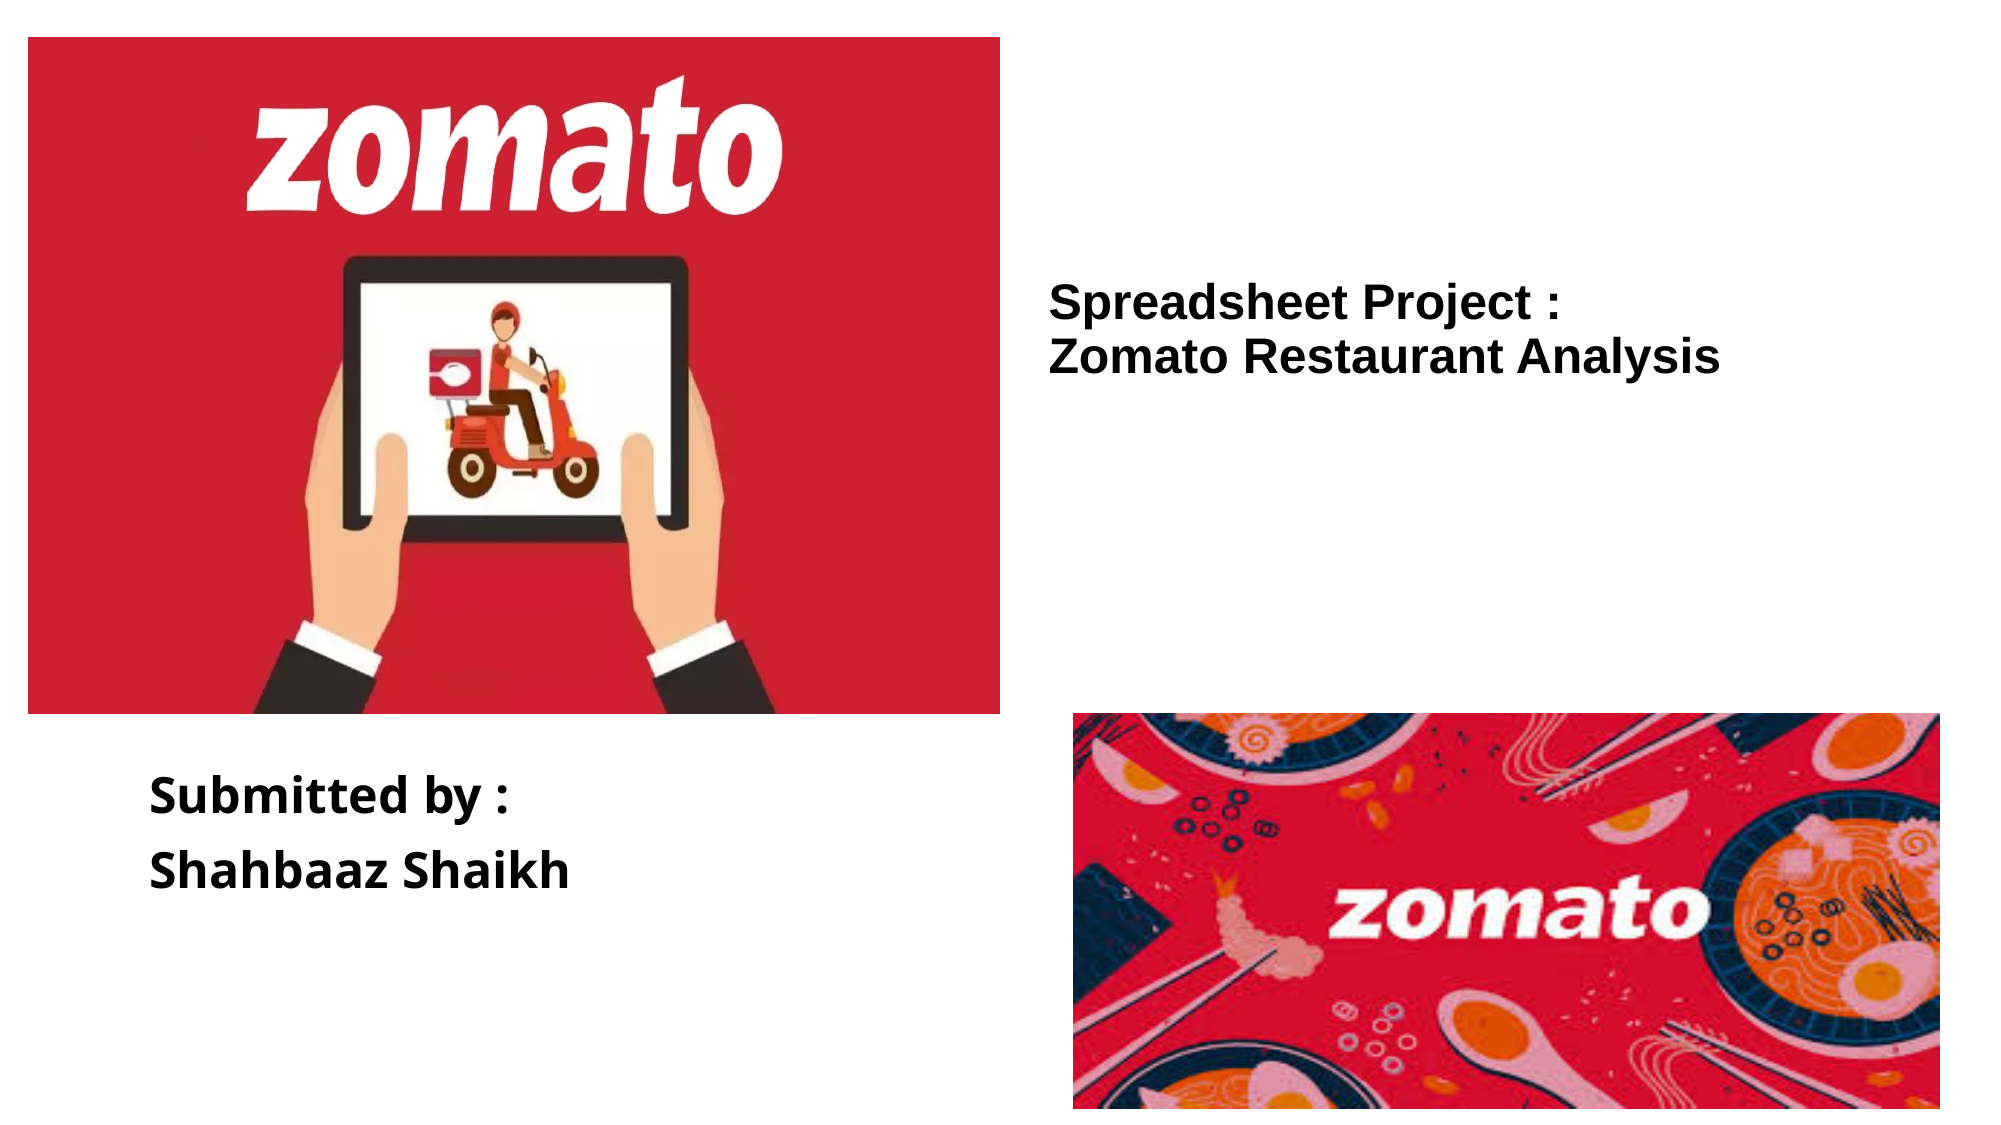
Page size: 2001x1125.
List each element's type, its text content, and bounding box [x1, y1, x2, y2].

picture [1073, 713, 1940, 1109]
subtitle Submitted by : Shahbaaz Shaikh [134, 763, 1000, 955]
title Spreadsheet Project : Zomato Restaurant Analysis [1033, 170, 1971, 393]
picture [28, 37, 1000, 714]
